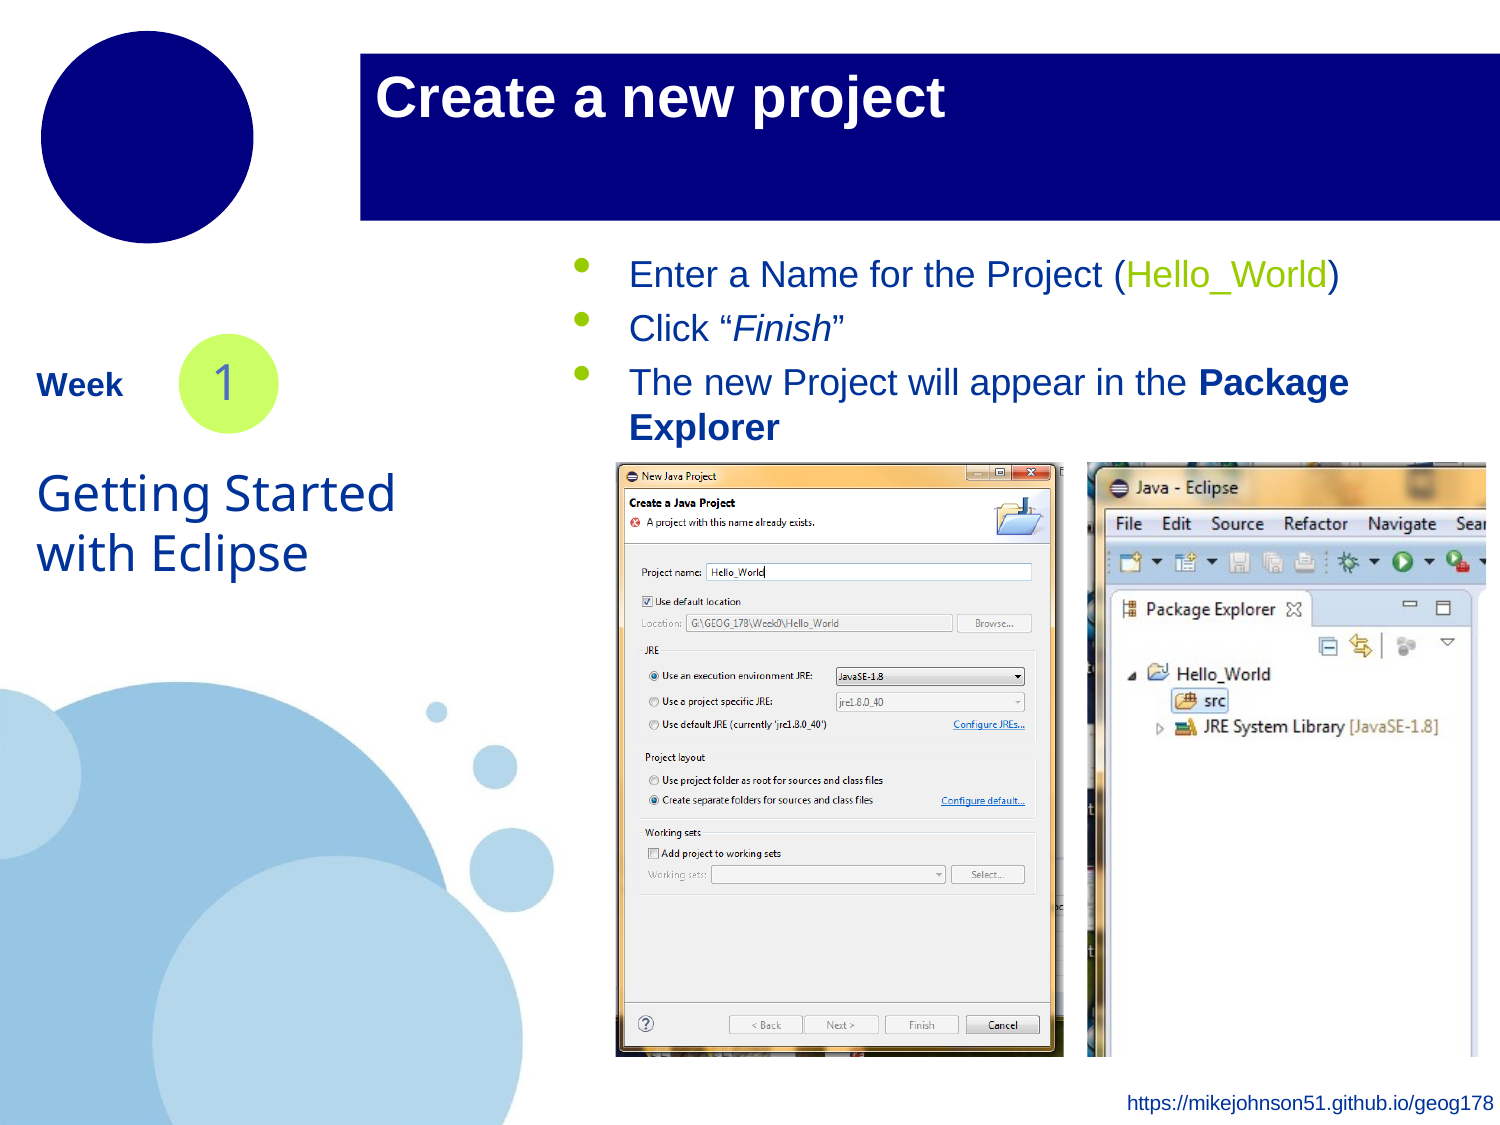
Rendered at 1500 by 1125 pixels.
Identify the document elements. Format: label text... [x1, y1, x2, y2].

text_box [615, 462, 1064, 1057]
text_box [1087, 462, 1487, 1057]
text_box https://mikejohnson51.github.io/geog178 [1050, 1087, 1500, 1115]
text_box 1 [209, 348, 248, 411]
text_box Getting Started with Eclipse [34, 459, 463, 582]
picture [0, 673, 565, 1125]
text_box Week [34, 360, 125, 403]
text_box [360, 53, 1500, 221]
text_box [178, 333, 279, 434]
text_box Enter a Name for the Project (Hello_World) Click “Finish” The new Project will appear in the Package Explorer [570, 247, 1356, 448]
title Create a new project [373, 57, 949, 248]
text_box [41, 30, 254, 244]
